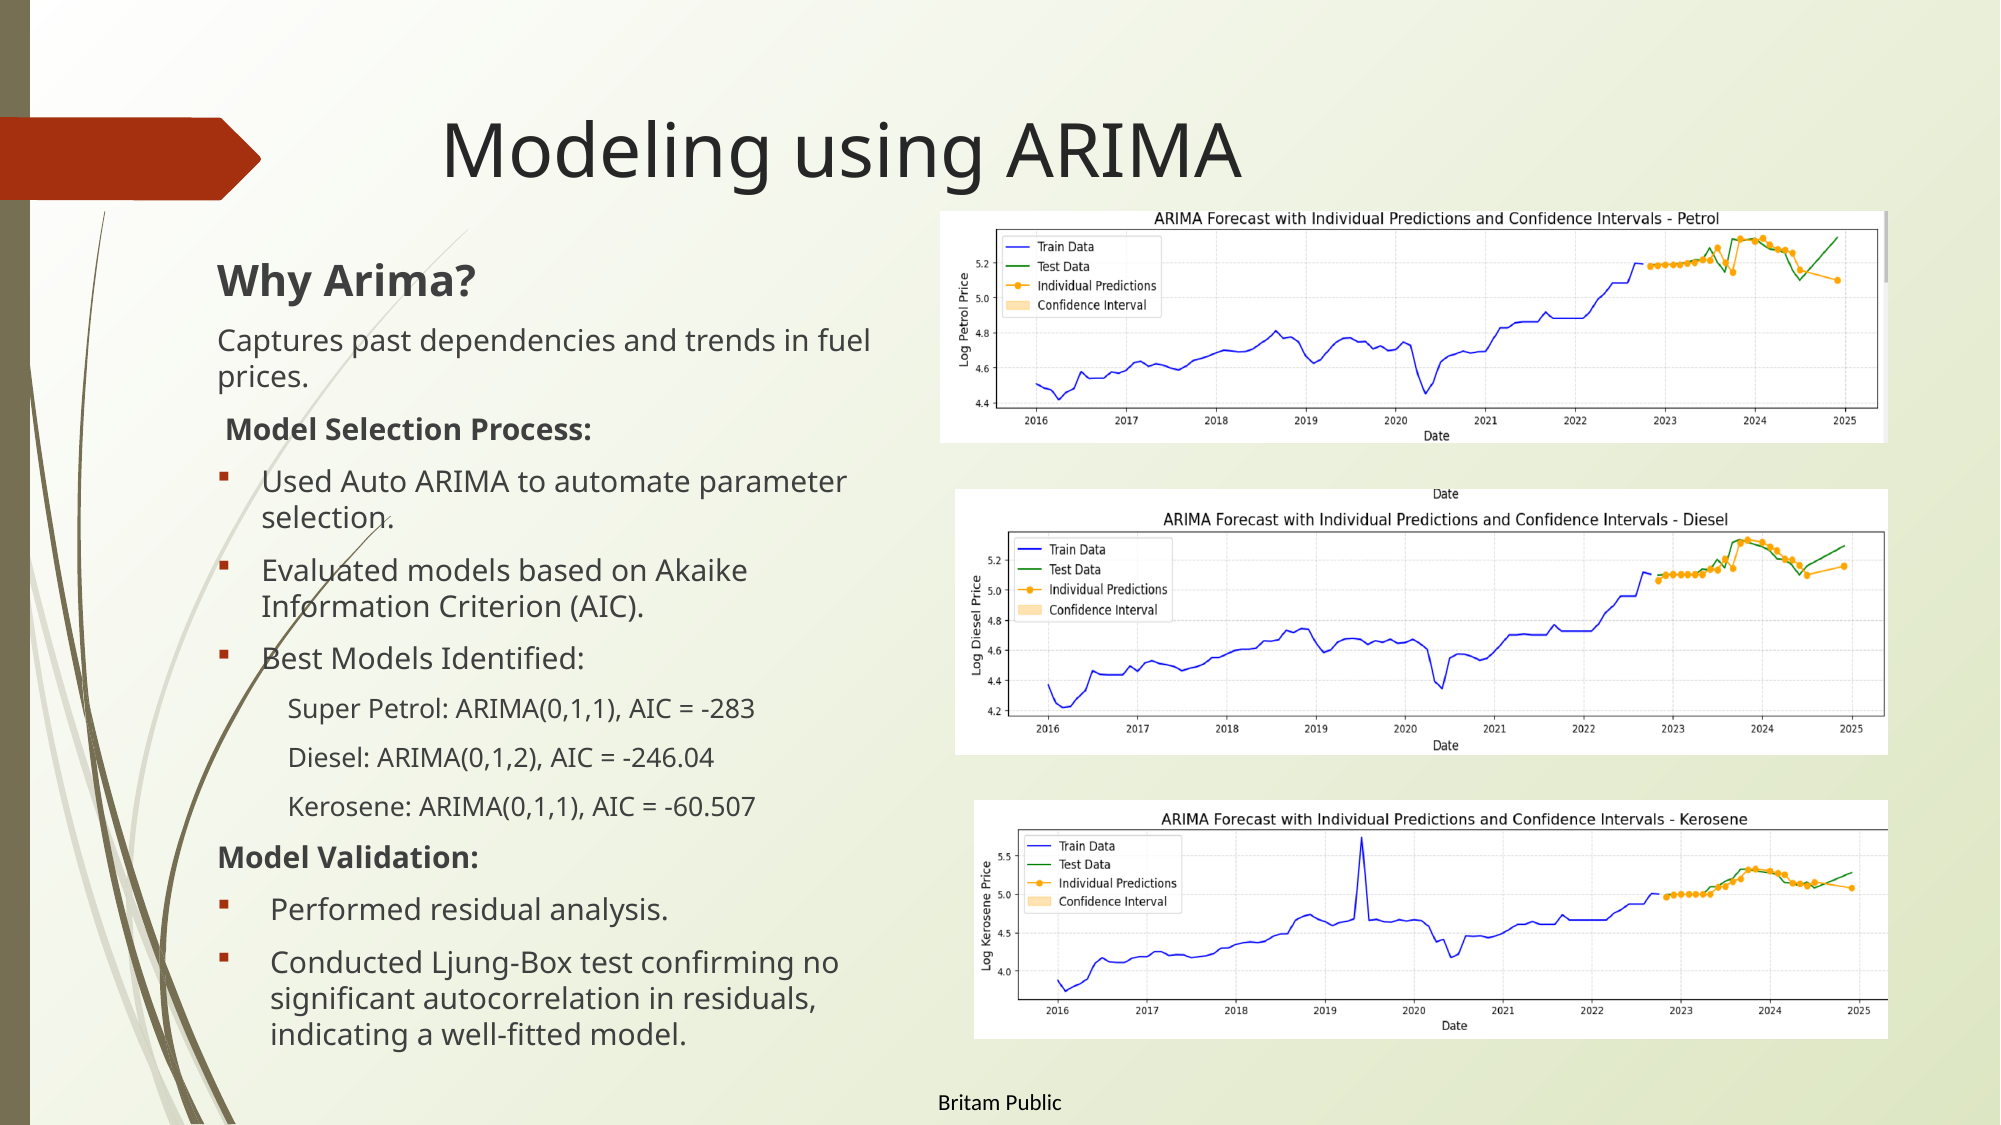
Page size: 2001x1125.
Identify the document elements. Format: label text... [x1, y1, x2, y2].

title Modeling using ARIMA [425, 95, 1888, 306]
picture [955, 489, 1888, 755]
picture [974, 800, 1888, 1040]
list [940, 211, 1888, 444]
list Why Arima? Captures past dependencies and trends in fuel prices. Model Selection Process: Used Auto ARIMA to automate parameter selection. Evaluated models based on Akaike Information Criterion (AIC). Best Models Identified: Super Petrol: ARIMA(0,1,1), AIC = -283 Diesel: ARIMA(0,1,2), AIC = -246.04 Kerosene: ARIMA(0,1,1), AIC = -60.507 Model Validation: Performed residual analysis. Conducted Ljung-Box test confirming no significant autocorrelation in residuals, indicating a well-fitted model. [202, 245, 921, 1061]
